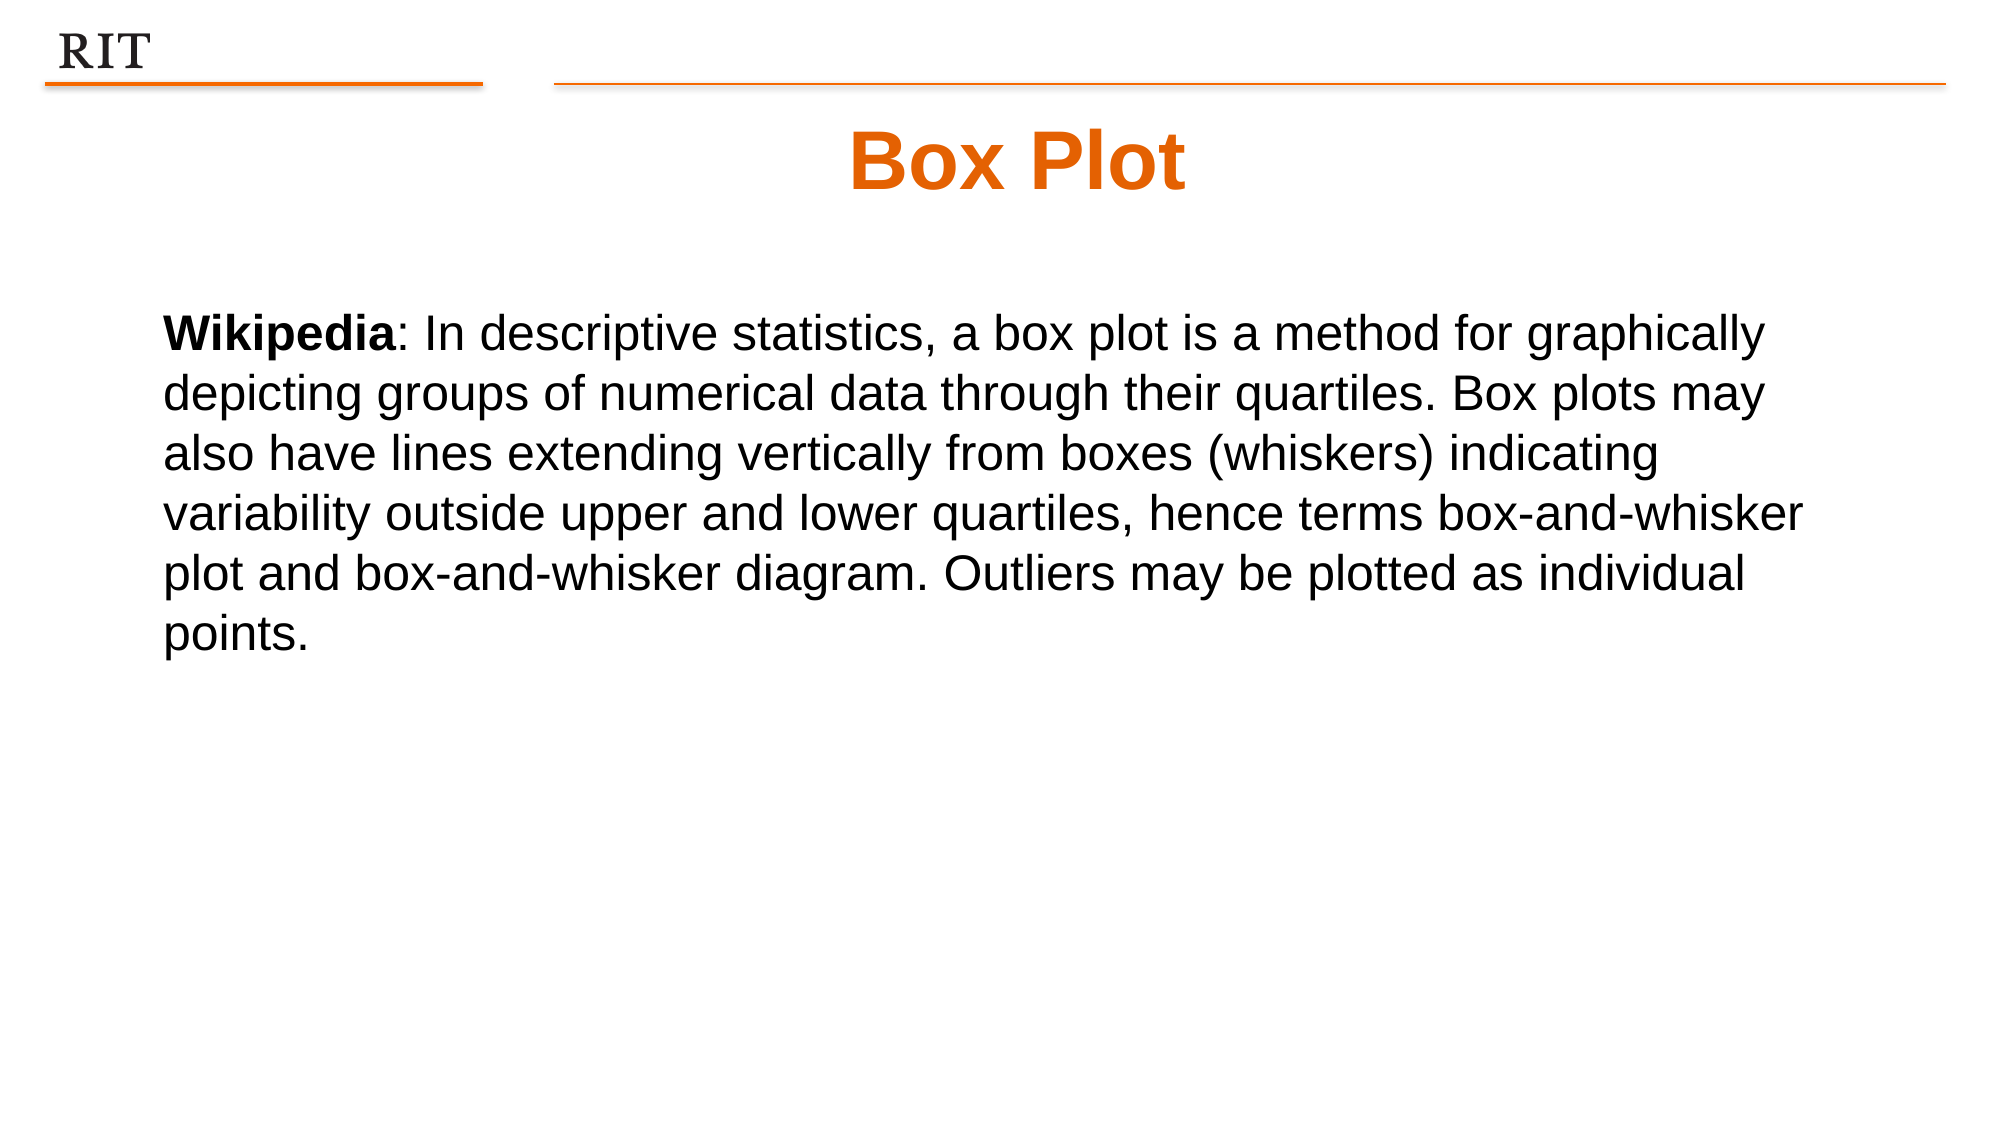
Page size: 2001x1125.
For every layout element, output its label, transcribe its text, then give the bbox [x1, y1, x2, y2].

text_box Wikipedia: In descriptive statistics, a box plot is a method for graphically depicting groups of numerical data through their quartiles. Box plots may also have lines extending vertically from boxes (whiskers) indicating variability outside upper and lower quartiles, hence terms box-and-whisker plot and box-and-whisker diagram. Outliers may be plotted as individual points. [143, 280, 1892, 966]
title Box Plot [117, 114, 1918, 198]
